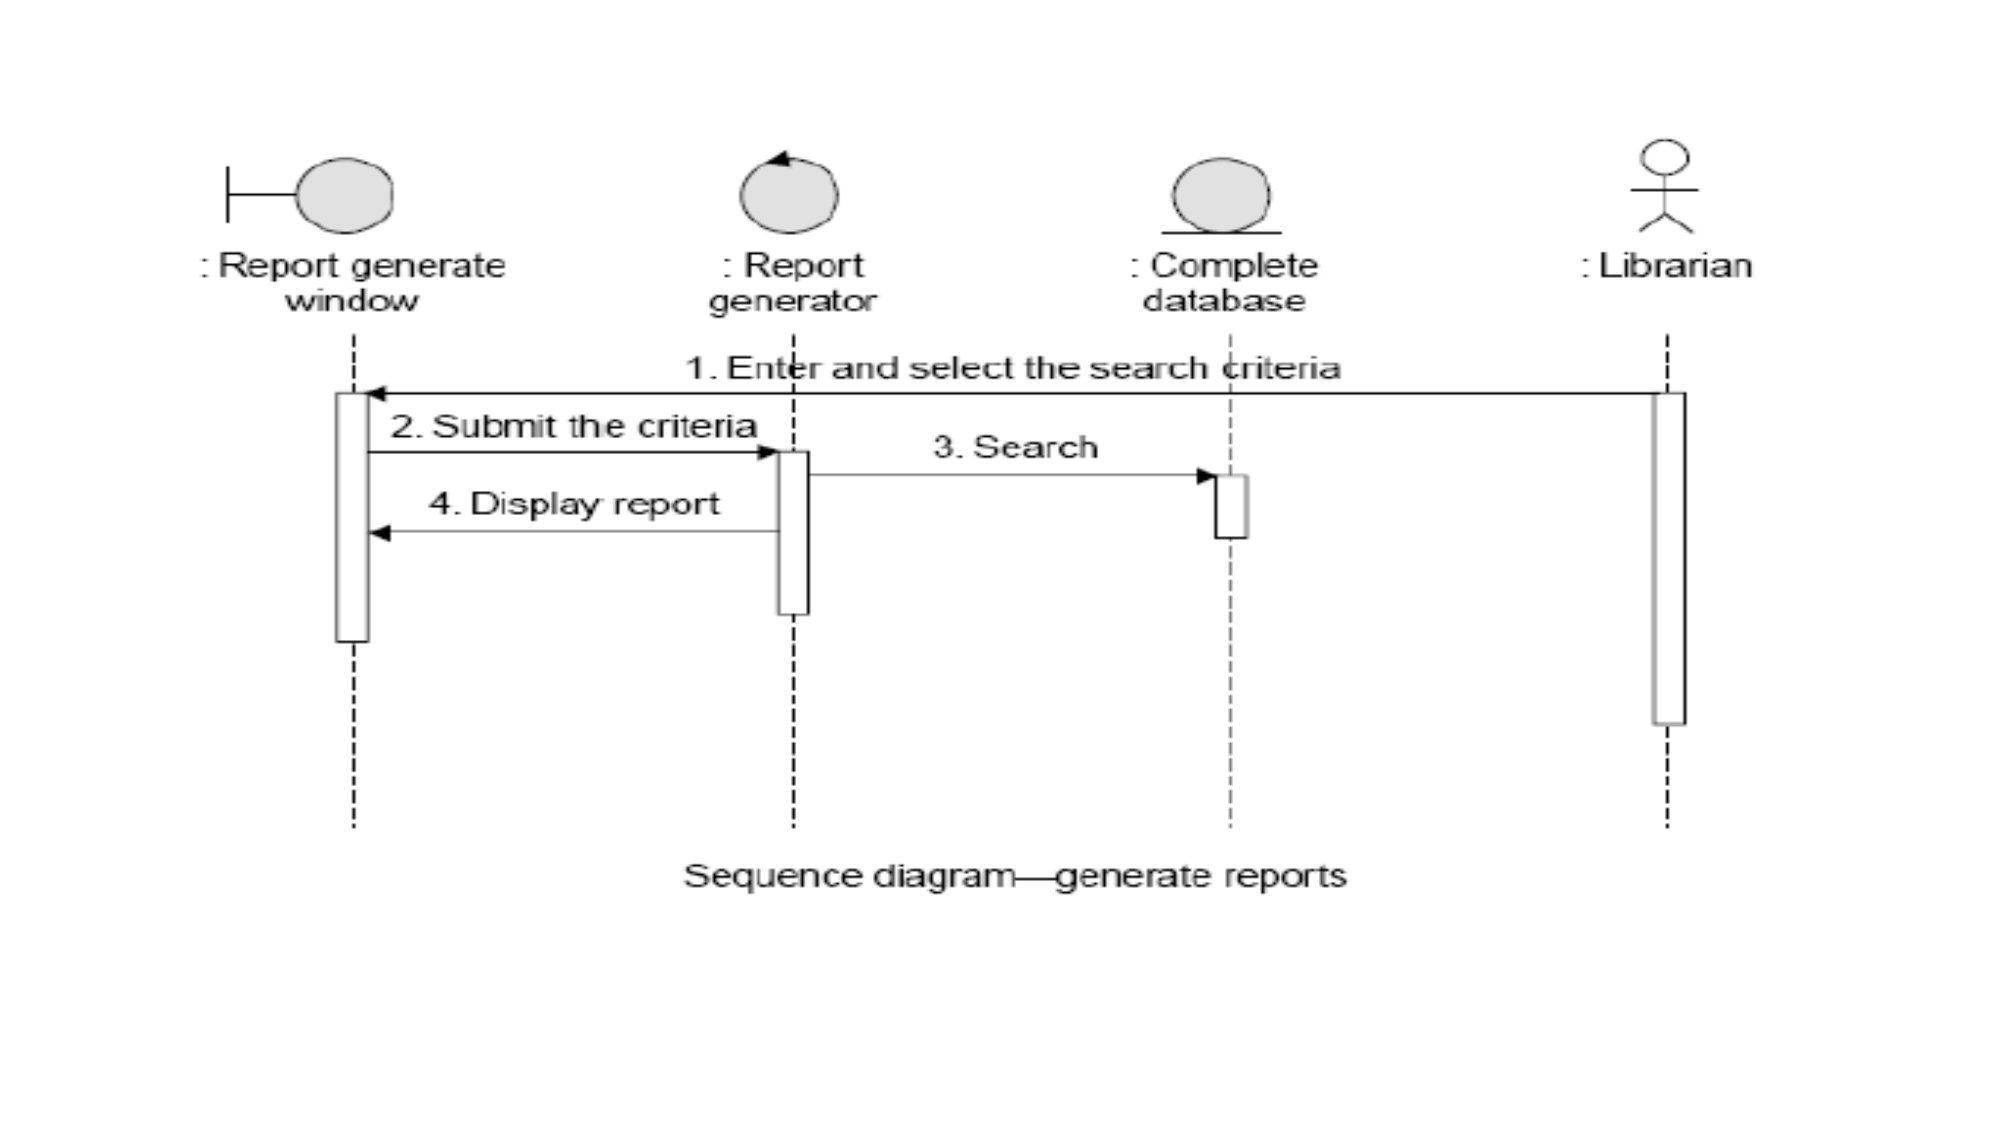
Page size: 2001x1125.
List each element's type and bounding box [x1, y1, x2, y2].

picture [154, 97, 1875, 985]
